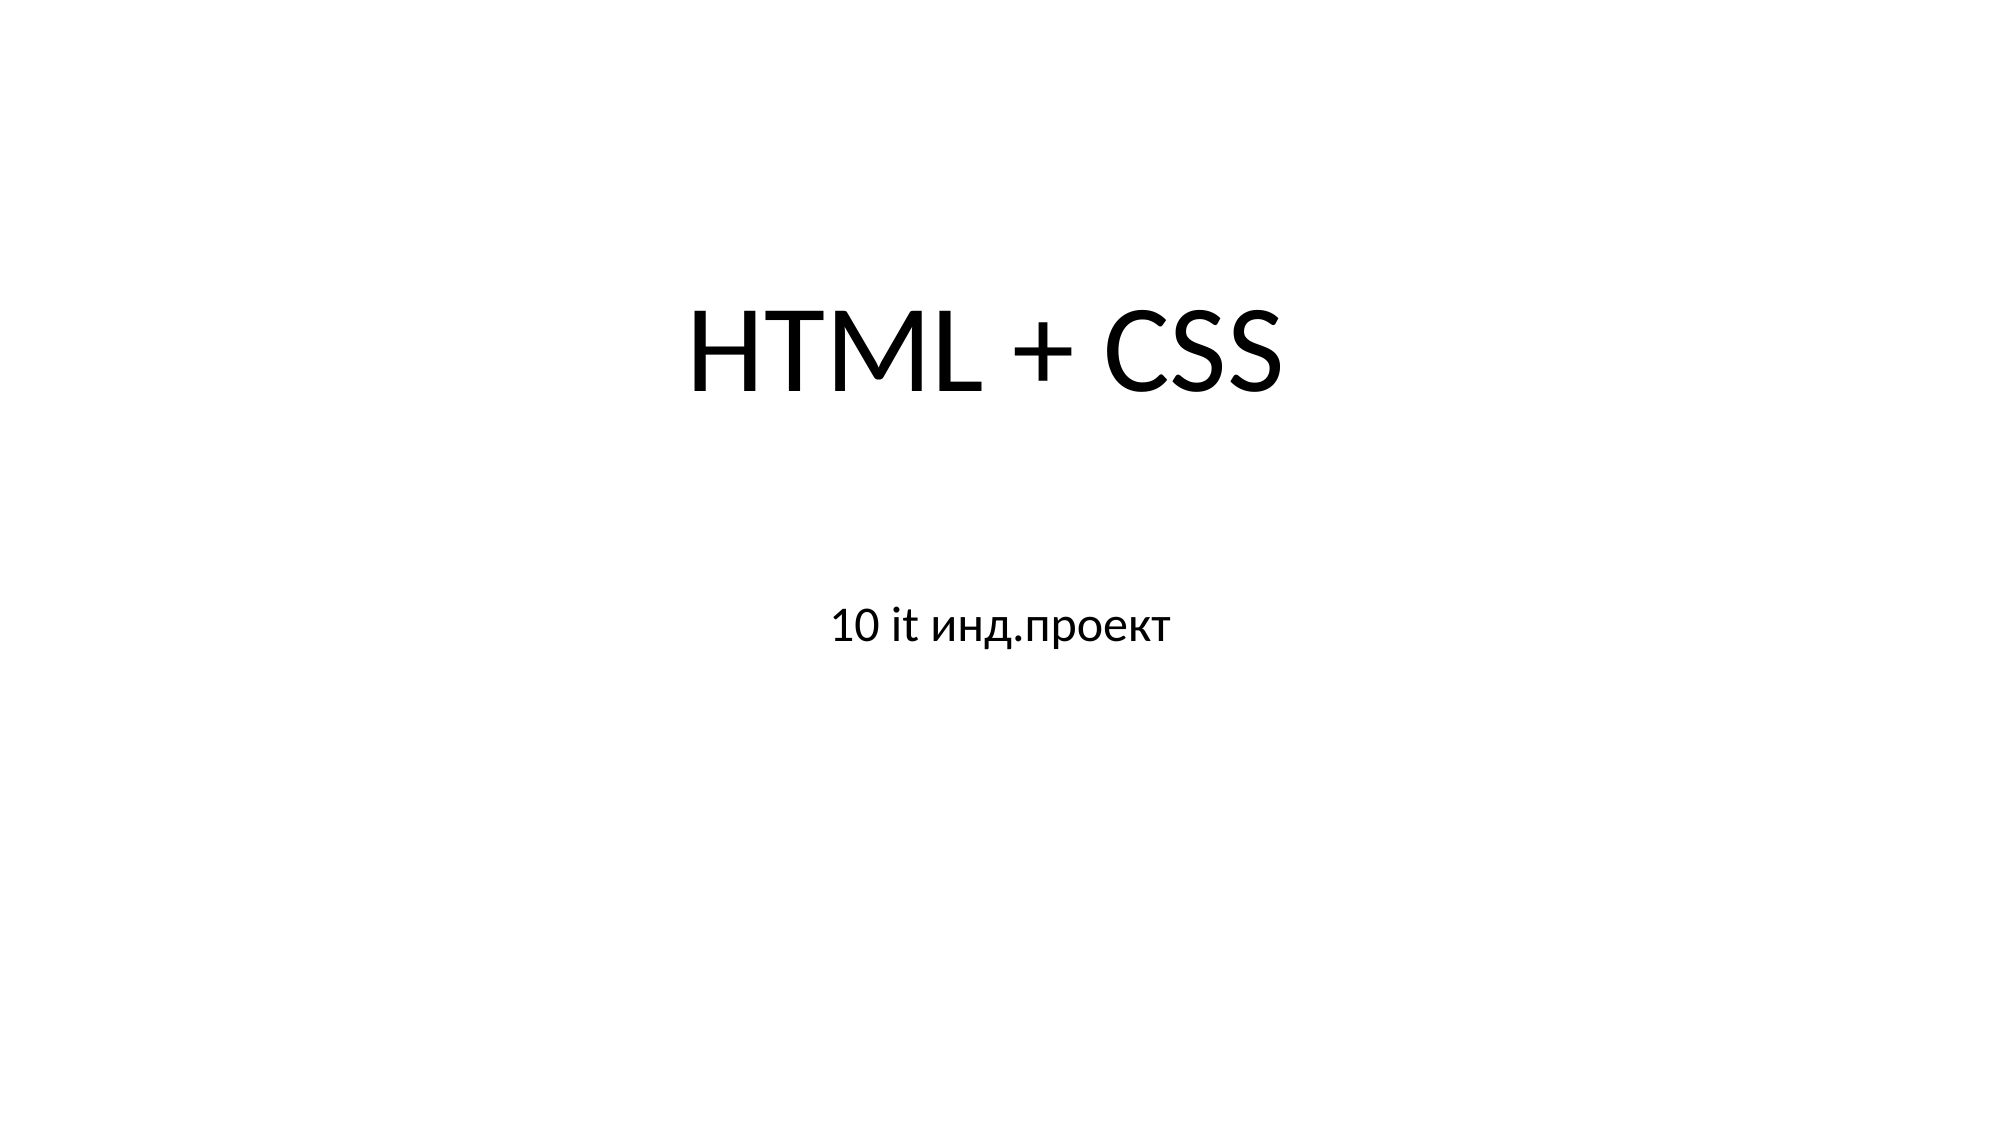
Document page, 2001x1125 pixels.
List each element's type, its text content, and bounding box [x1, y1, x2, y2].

title HTML + CSS [249, 184, 1750, 576]
subtitle 10 it инд.проект [249, 590, 1750, 863]
